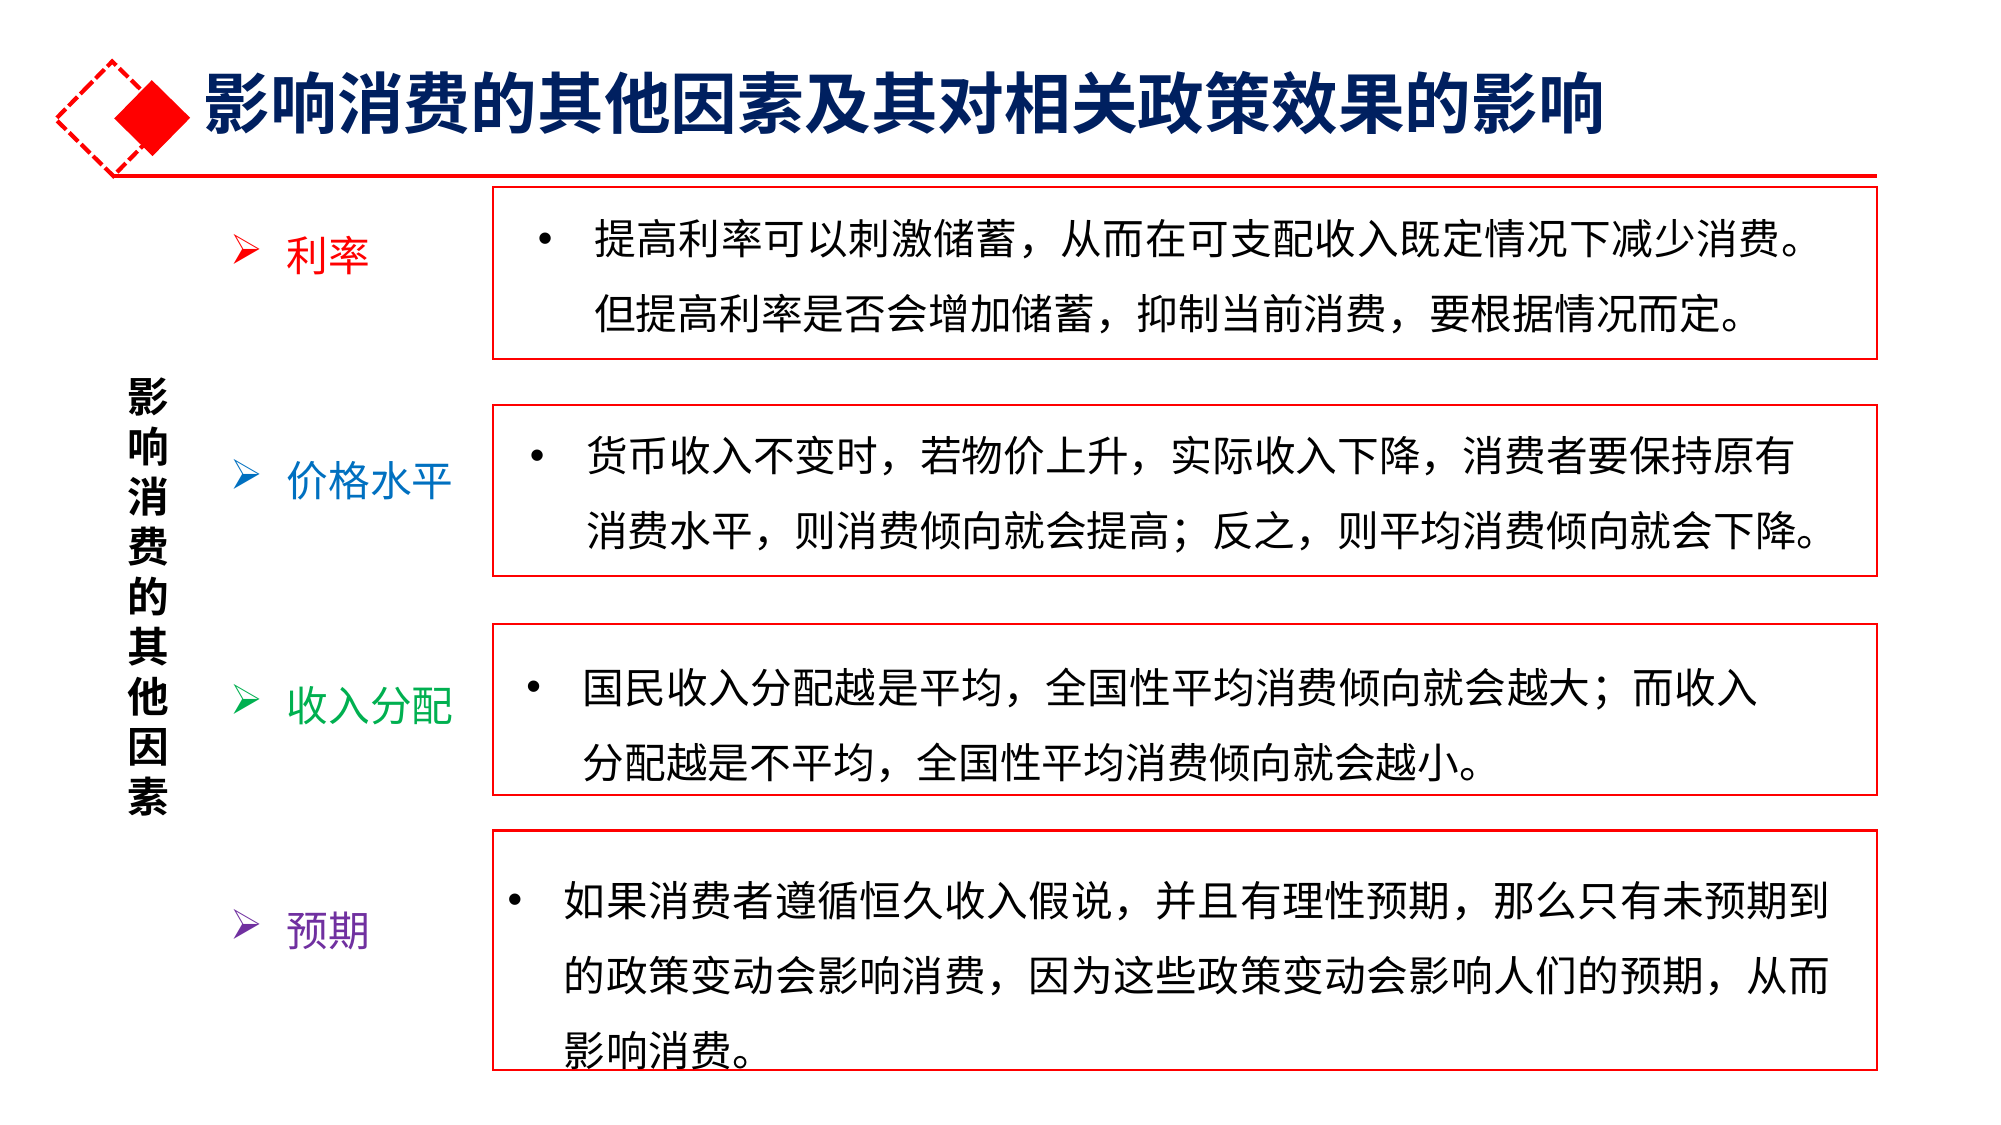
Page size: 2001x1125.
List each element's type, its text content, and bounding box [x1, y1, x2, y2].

text_box [697, 623, 1878, 796]
text_box 如果消费者遵循恒久收入假说，并且有理性预期，那么只有未预期到的政策变动会影响消费，因为这些政策变动会影响人们的预期，从而影响消费。 [492, 841, 1847, 1082]
text_box 利率 价格水平 收入分配 预期 [215, 197, 697, 963]
text_box [114, 80, 188, 157]
text_box [697, 829, 1878, 1071]
text_box 国民收入分配越是平均，全国性平均消费倾向就会越大；而收入分配越是不平均，全国性平均消费倾向就会越小。 [511, 629, 1774, 794]
text_box [697, 231, 1878, 360]
text_box [697, 404, 1878, 577]
text_box 影响消费的其他因素及其对相关政策效果的影响 [188, 63, 1914, 231]
text_box [54, 61, 143, 178]
text_box 影 响 消 费 的 其 他 因 素 [112, 363, 185, 829]
text_box 货币收入不变时，若物价上升，实际收入下降，消费者要保持原有消费水平，则消费倾向就会提高；反之，则平均消费倾向就会下降。 [514, 397, 1847, 563]
text_box 提高利率可以刺激储蓄，从而在可支配收入既定情况下减少消费。但提高利率是否会增加储蓄，抑制当前消费，要根据情况而定。 [523, 180, 1838, 346]
